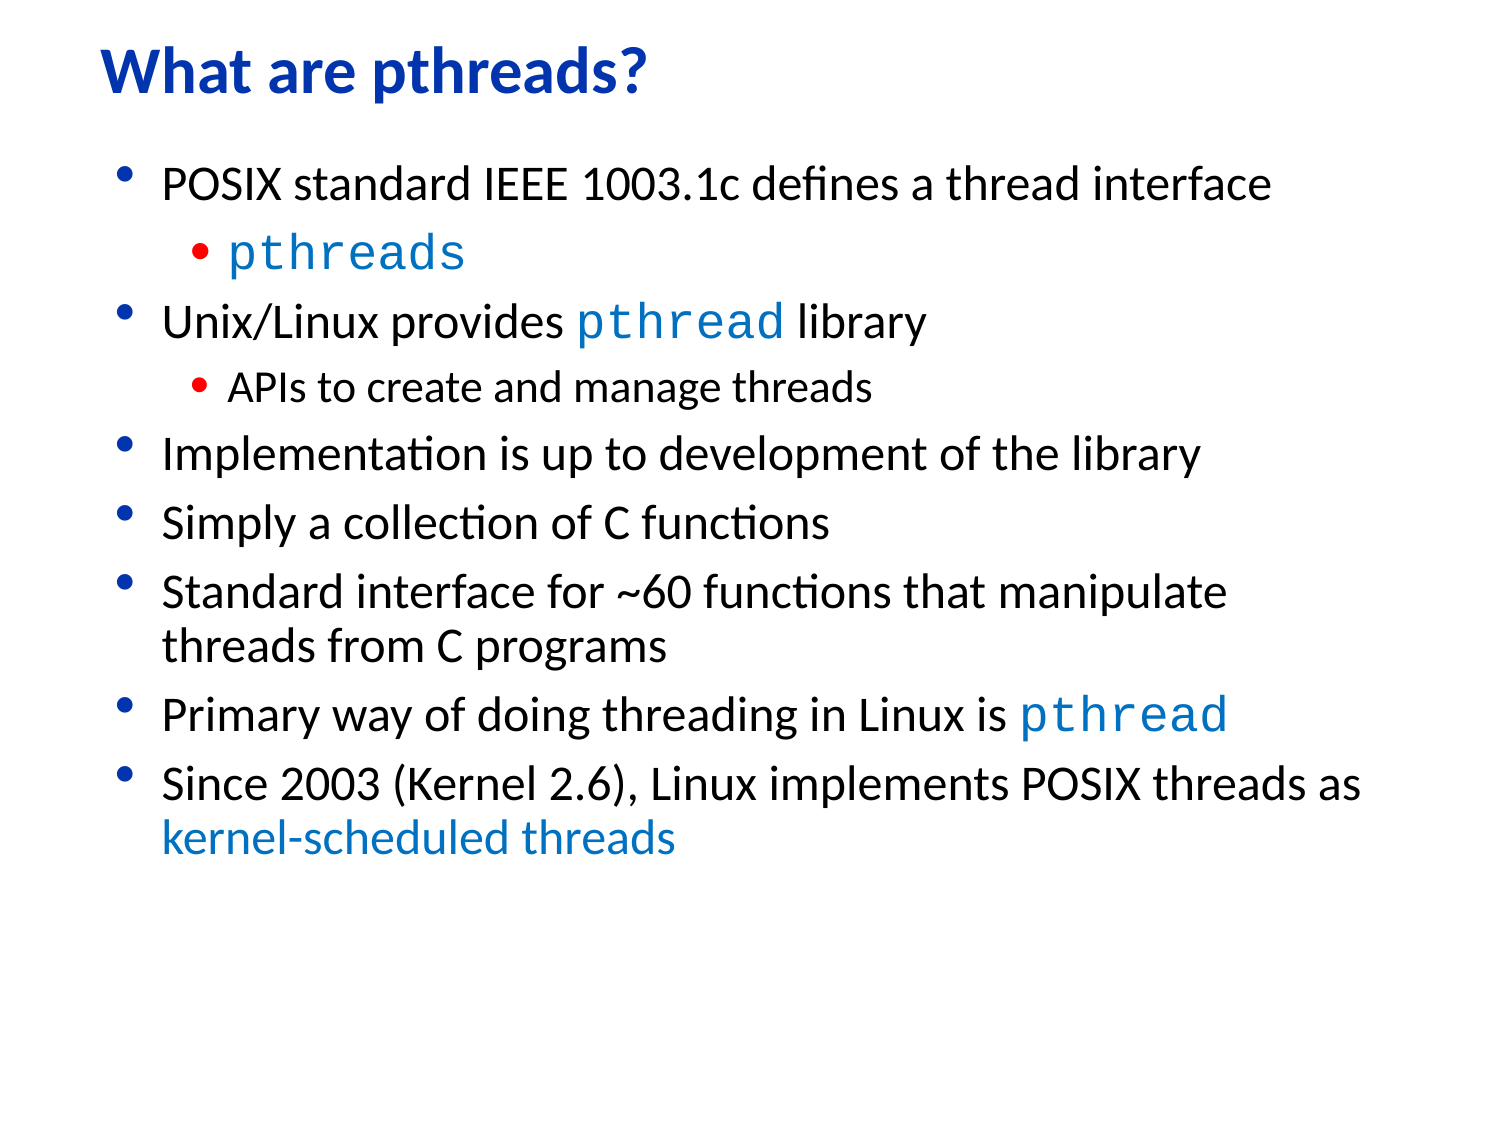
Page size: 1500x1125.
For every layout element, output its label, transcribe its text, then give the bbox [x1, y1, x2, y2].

list POSIX standard IEEE 1003.1c defines a thread interface pthreads Unix/Linux provides pthread library APIs to create and manage threads Implementation is up to development of the library Simply a collection of C functions Standard interface for ~60 functions that manipulate threads from C programs Primary way of doing threading in Linux is pthread Since 2003 (Kernel 2.6), Linux implements POSIX threads as kernel-scheduled threads [99, 149, 1400, 988]
title What are pthreads? [85, 28, 1261, 117]
